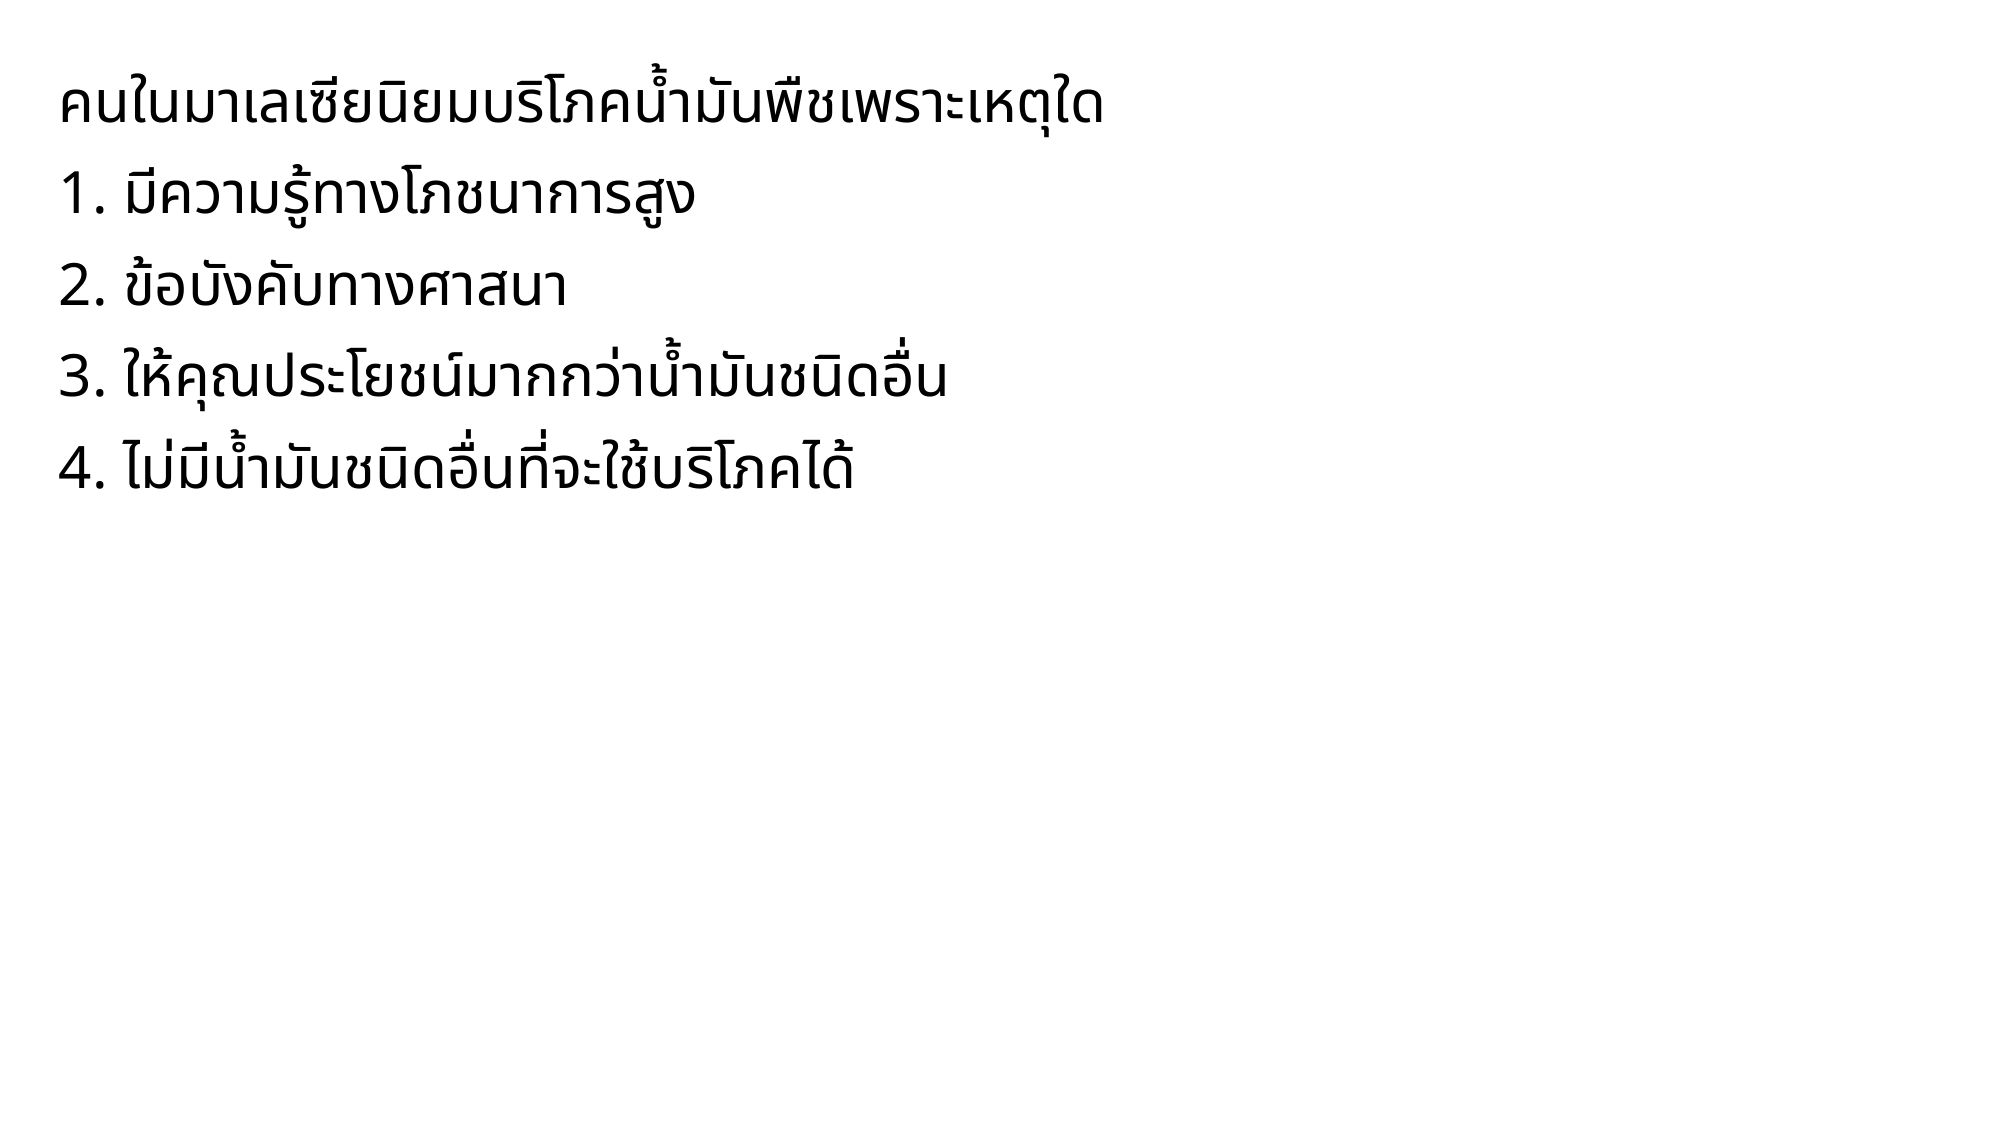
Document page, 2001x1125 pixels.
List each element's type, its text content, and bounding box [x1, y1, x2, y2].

text_box คนในมาเลเซียนิยมบริโภคน้ำมันพืชเพราะเหตุใด 1. มีความรู้ทางโภชนาการสูง 2. ข้อบังคับทางศาสนา 3. ให้คุณประโยชน์มากกว่าน้ำมันชนิดอื่น 4. ไม่มีน้ำมันชนิดอื่นที่จะใช้บริโภคได้ [0, 0, 2000, 559]
